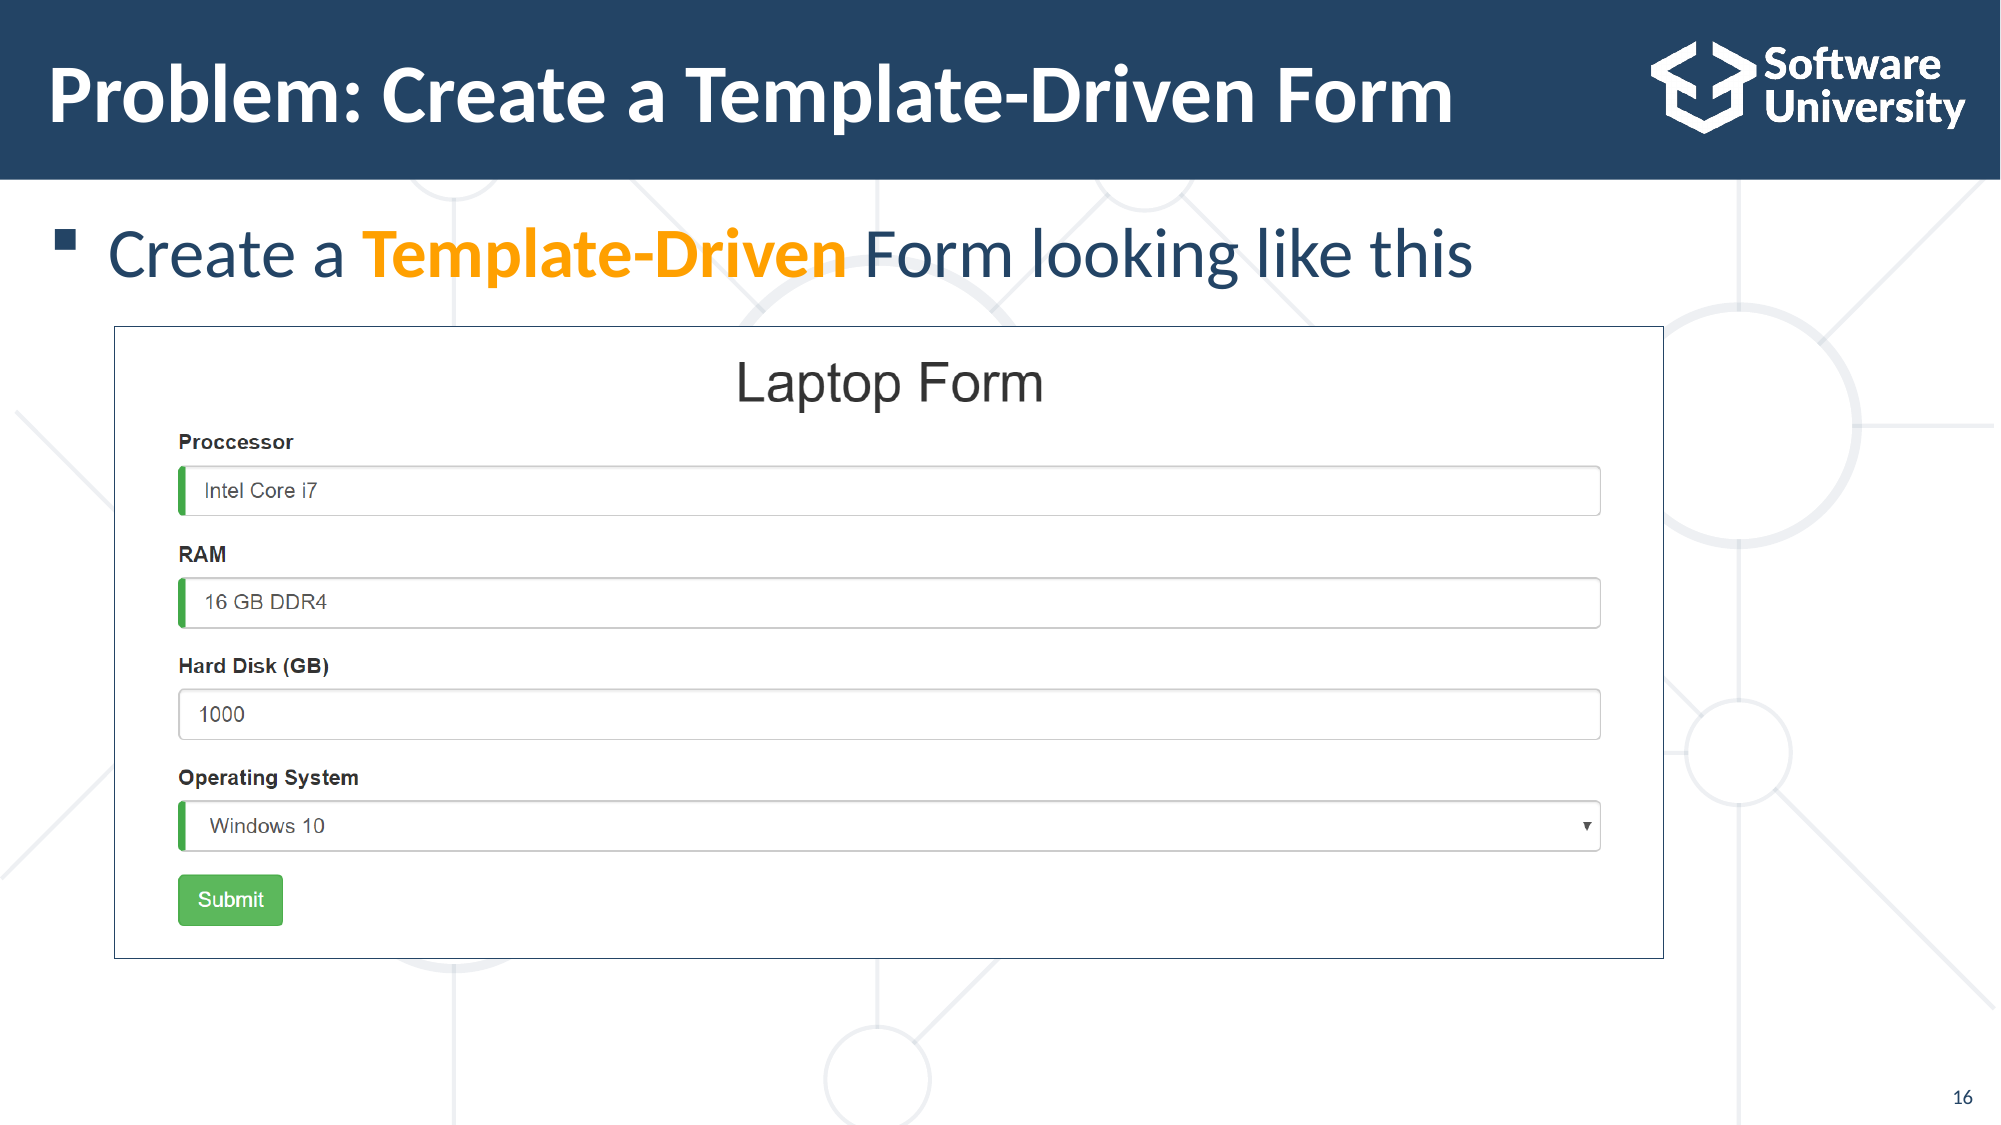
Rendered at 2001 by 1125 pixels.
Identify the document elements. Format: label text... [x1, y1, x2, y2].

slide_number 16 [1927, 1067, 1989, 1117]
picture [113, 325, 1664, 959]
title Problem: Create a Template-Driven Form [31, 16, 1625, 162]
list Create a Template-Driven Form looking like this [31, 196, 1970, 350]
picture [1651, 41, 1966, 134]
